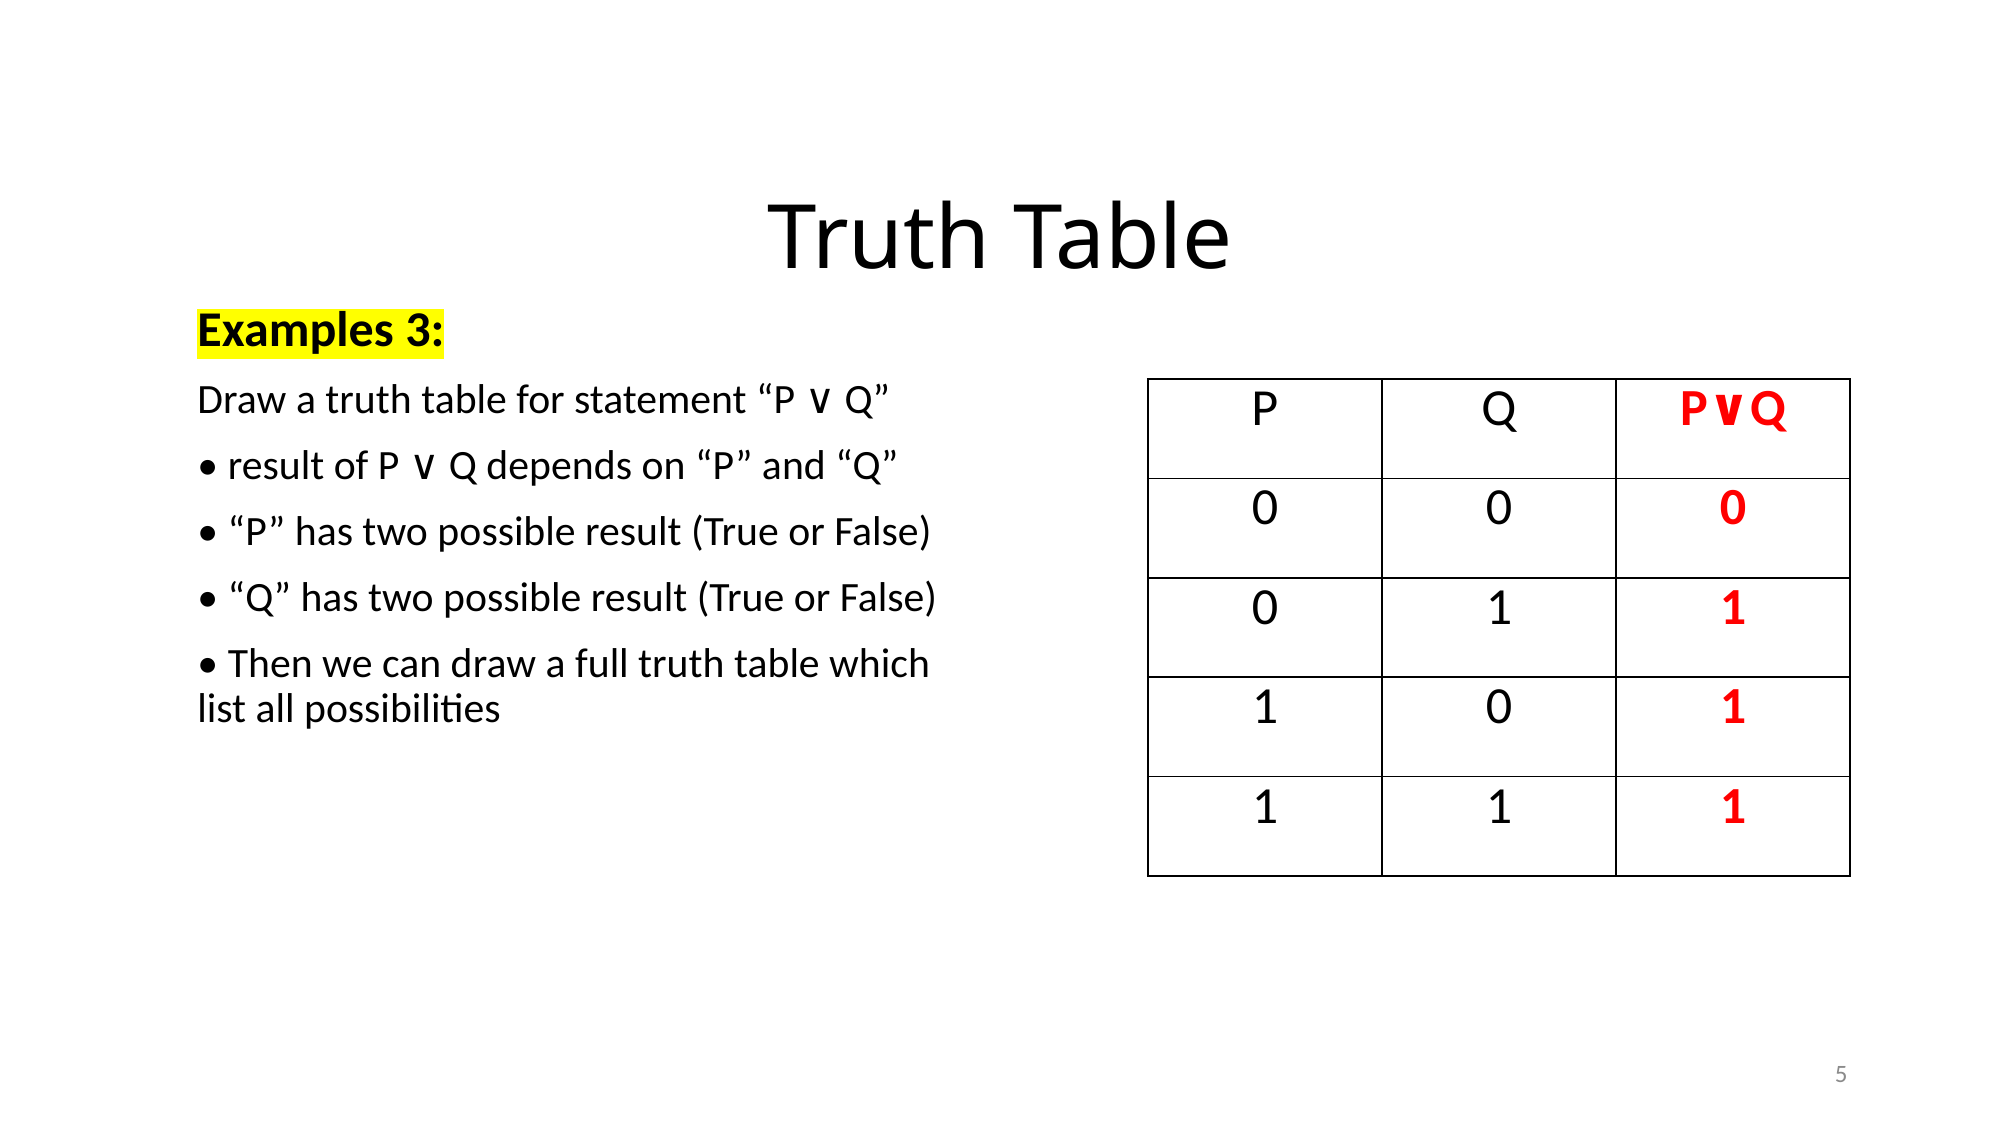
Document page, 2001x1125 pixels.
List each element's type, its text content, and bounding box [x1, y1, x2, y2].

table_header P [1149, 380, 1381, 478]
table_cell 1 [1383, 777, 1615, 875]
table_cell 1 [1617, 678, 1849, 776]
table_cell 0 [1383, 479, 1615, 577]
table_cell 0 [1617, 479, 1849, 577]
table_header P∨Q [1617, 380, 1849, 478]
table_header Q [1383, 380, 1615, 478]
table_cell 0 [1383, 678, 1615, 776]
table_cell 1 [1617, 777, 1849, 875]
table_cell 0 [1149, 479, 1381, 577]
title Truth Table [249, 184, 1750, 296]
table_cell 1 [1149, 777, 1381, 875]
table_cell 1 [1617, 579, 1849, 676]
slide_number 5 [1412, 1042, 1863, 1103]
text_box Examples 3: Draw a truth table for statement “P ∨ Q” • result of P ∨ Q depends on “P” and “Q” • “P” has two possible result (True or False) • “Q” has two possible result (True or False) • Then we can draw a full truth table which list all possibilities [182, 295, 960, 798]
table_cell 1 [1383, 579, 1615, 676]
table_cell 0 [1149, 579, 1381, 676]
table_cell 1 [1149, 678, 1381, 776]
